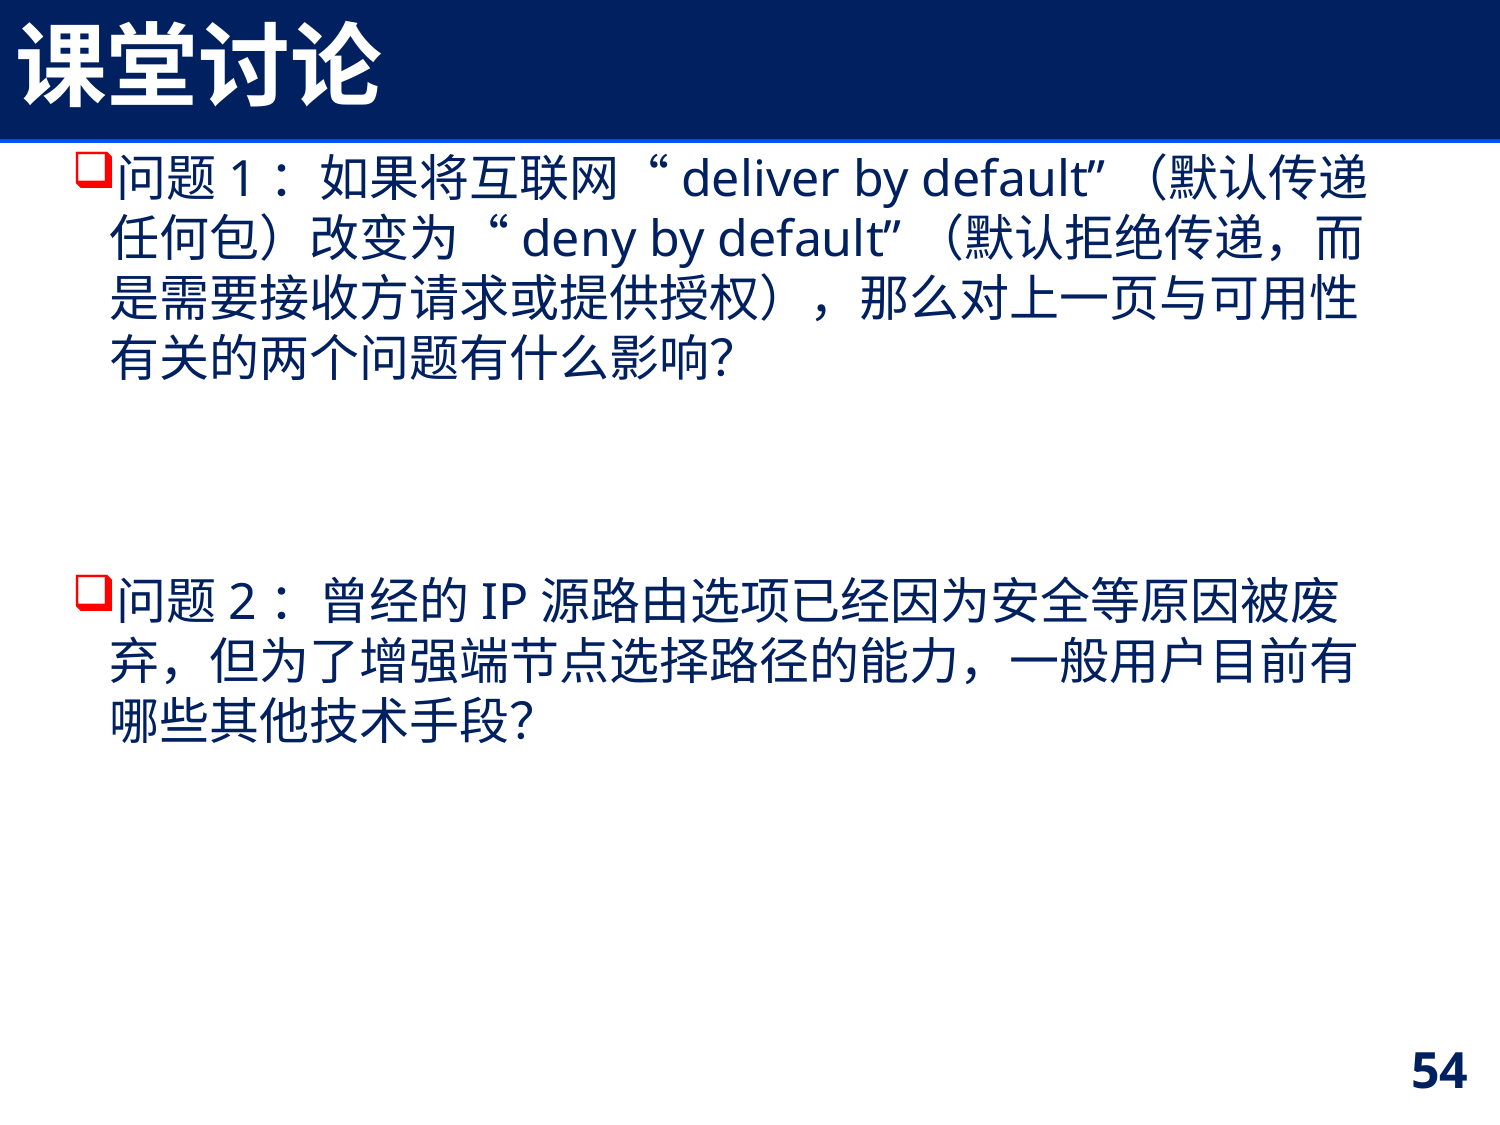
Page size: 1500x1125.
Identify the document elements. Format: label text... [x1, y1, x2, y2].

list 问题1：如果将互联网“deliver by default”（默认传递任何包）改变为“deny by default”（默认拒绝传递，而是需要接收方请求或提供授权），那么对上一页与可用性有关的两个问题有什么影响？ 问题2：曾经的IP源路由选项已经因为安全等原因被废弃，但为了增强端节点选择路径的能力，一般用户目前有哪些其他技术手段？ [56, 139, 1397, 1103]
slide_number 54 [1145, 1042, 1484, 1103]
title 课堂讨论 [0, 0, 1500, 140]
